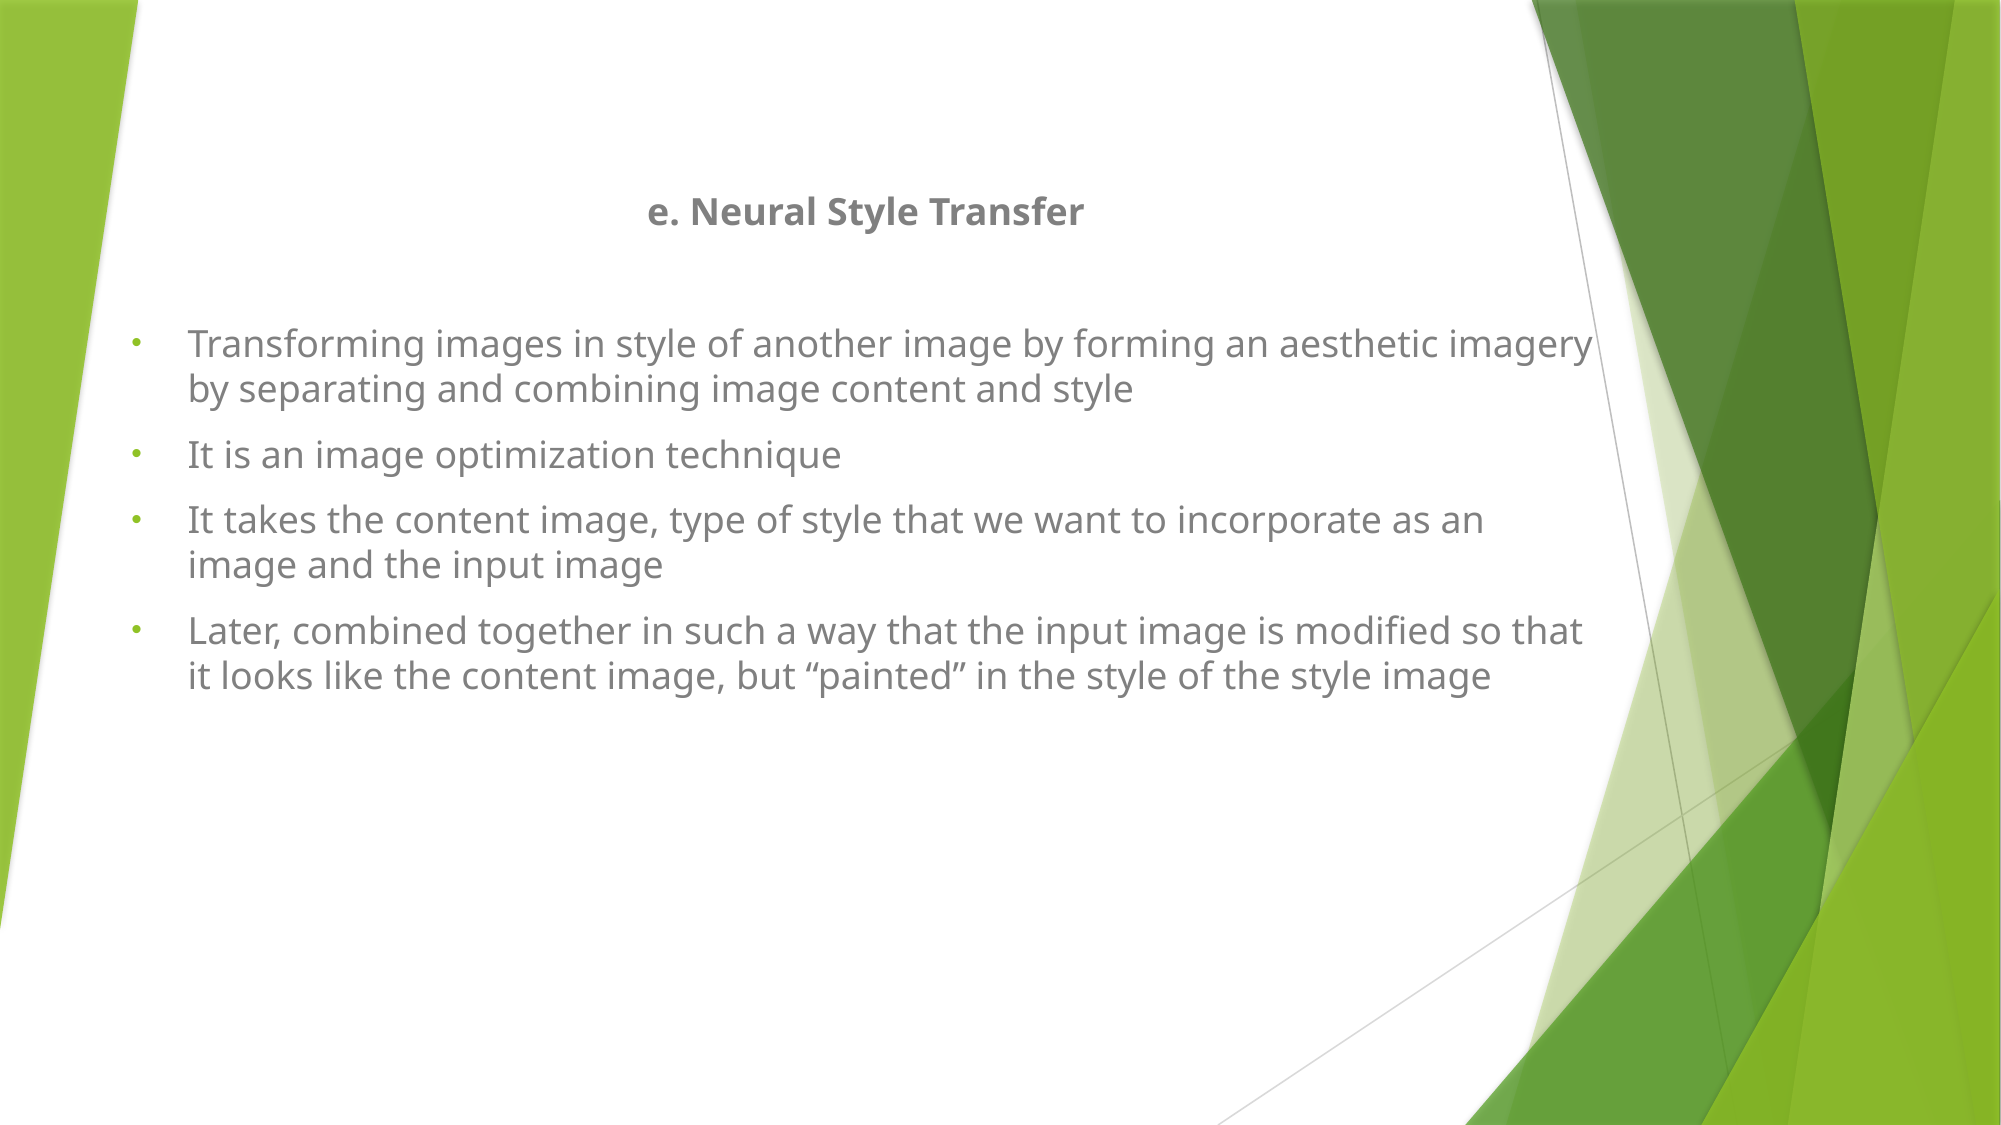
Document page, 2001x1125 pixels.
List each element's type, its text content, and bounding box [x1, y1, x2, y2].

subtitle e. Neural Style Transfer Transforming images in style of another image by forming an aesthetic imagery by separating and combining image content and style It is an image optimization technique It takes the content image, type of style that we want to incorporate as an image and the input image Later, combined together in such a way that the input image is modified so that it looks like the content image, but “painted” in the style of the style image [116, 180, 1617, 945]
